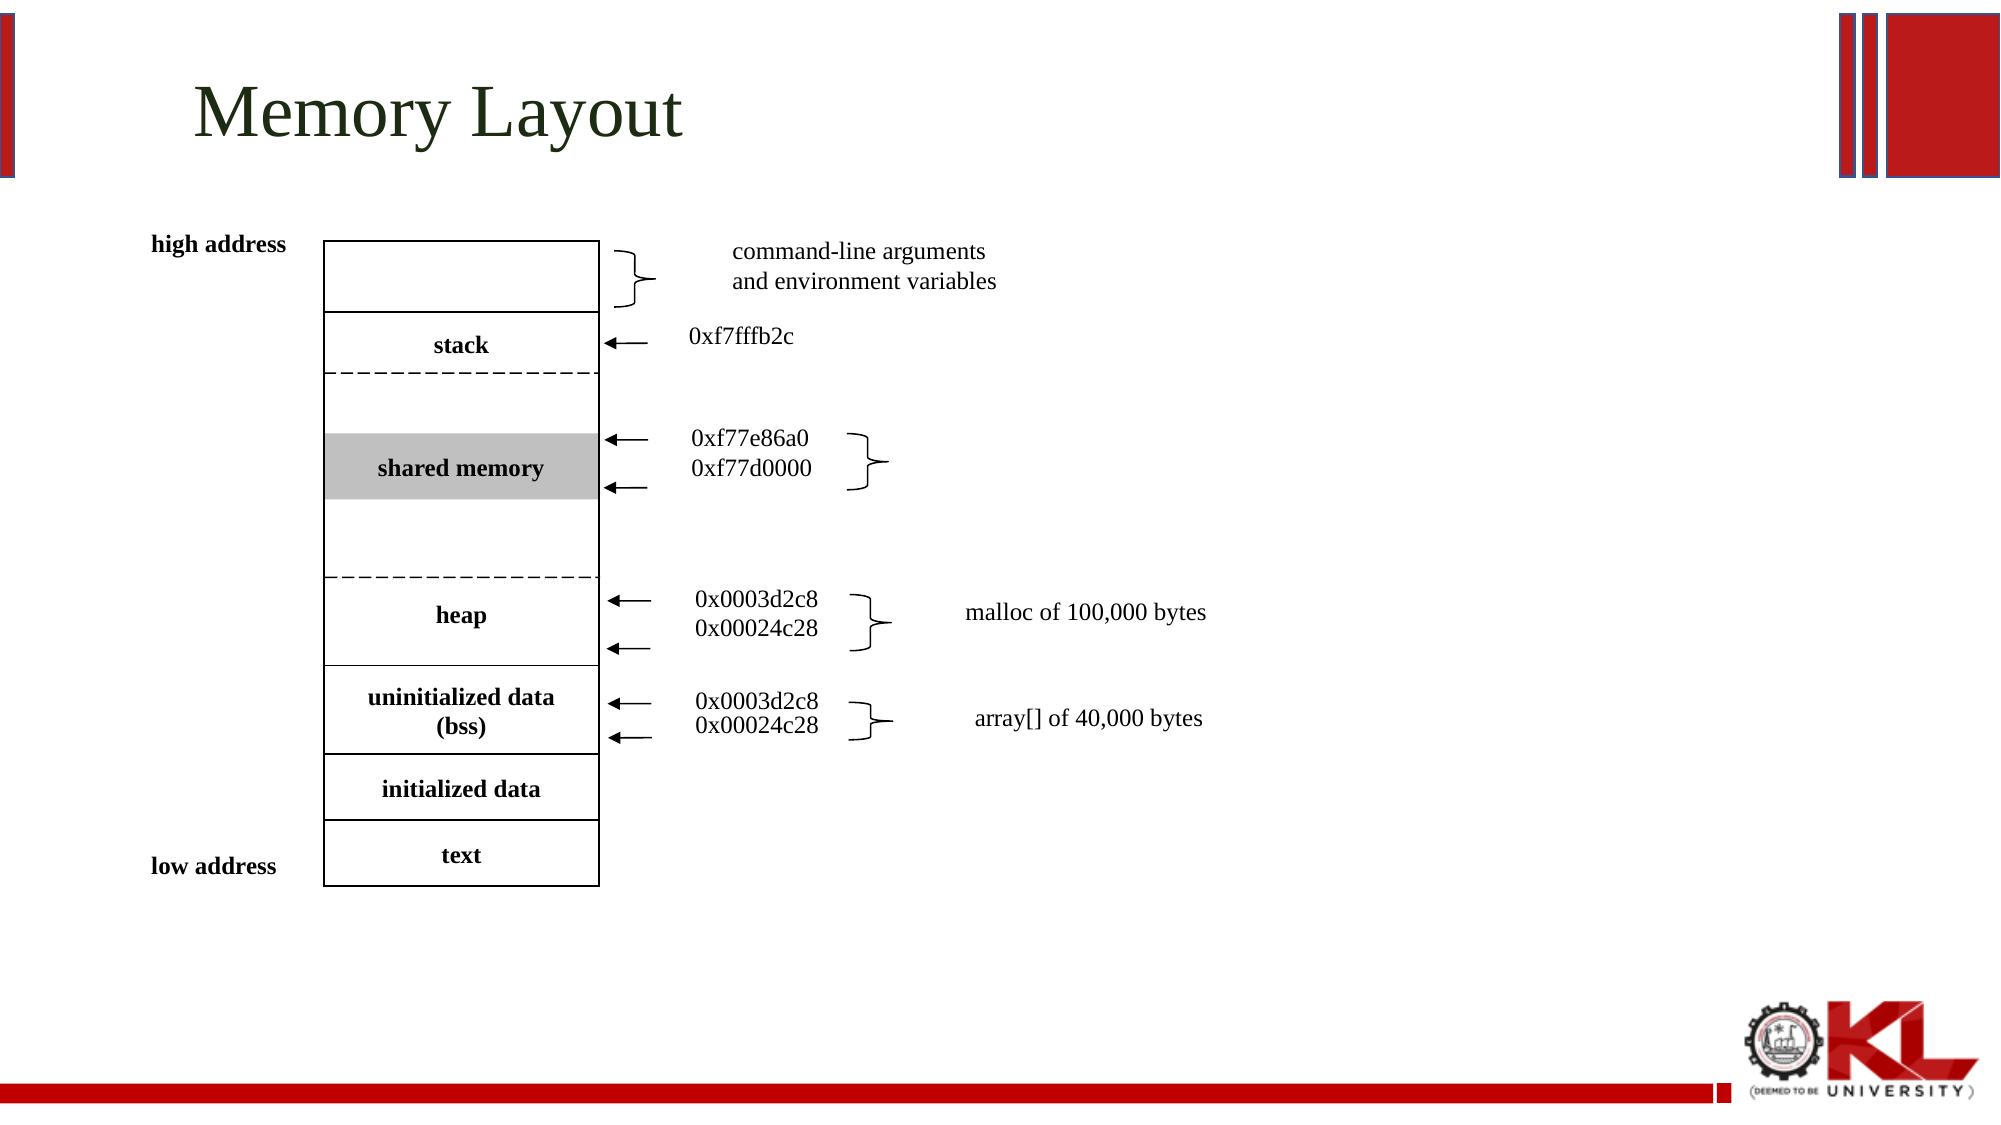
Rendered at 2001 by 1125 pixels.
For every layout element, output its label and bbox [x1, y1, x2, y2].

text_box [0, 0, 2000, 1104]
